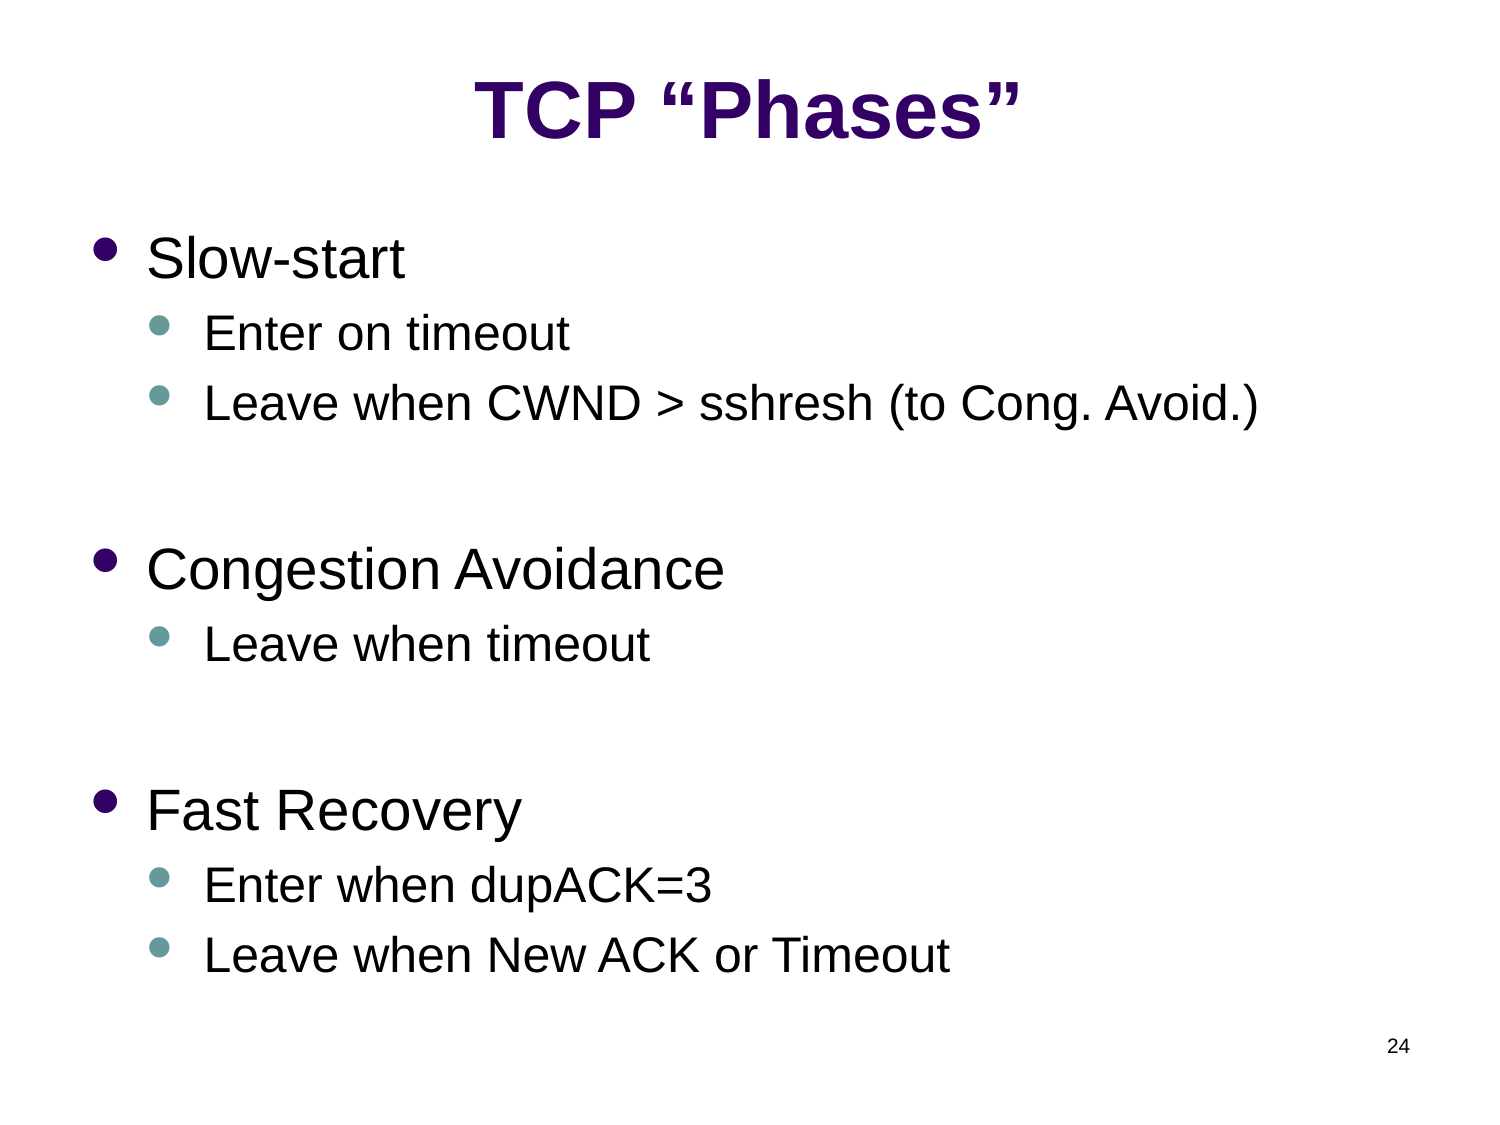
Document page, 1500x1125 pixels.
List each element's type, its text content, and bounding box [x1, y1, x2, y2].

title TCP “Phases” [0, 20, 1500, 163]
slide_number 24 [1074, 1024, 1426, 1101]
list Slow-start Enter on timeout Leave when CWND > sshresh (to Cong. Avoid.) Congestion Avoidance Leave when timeout Fast Recovery Enter when dupACK=3 Leave when New ACK or Timeout [75, 212, 1475, 1006]
